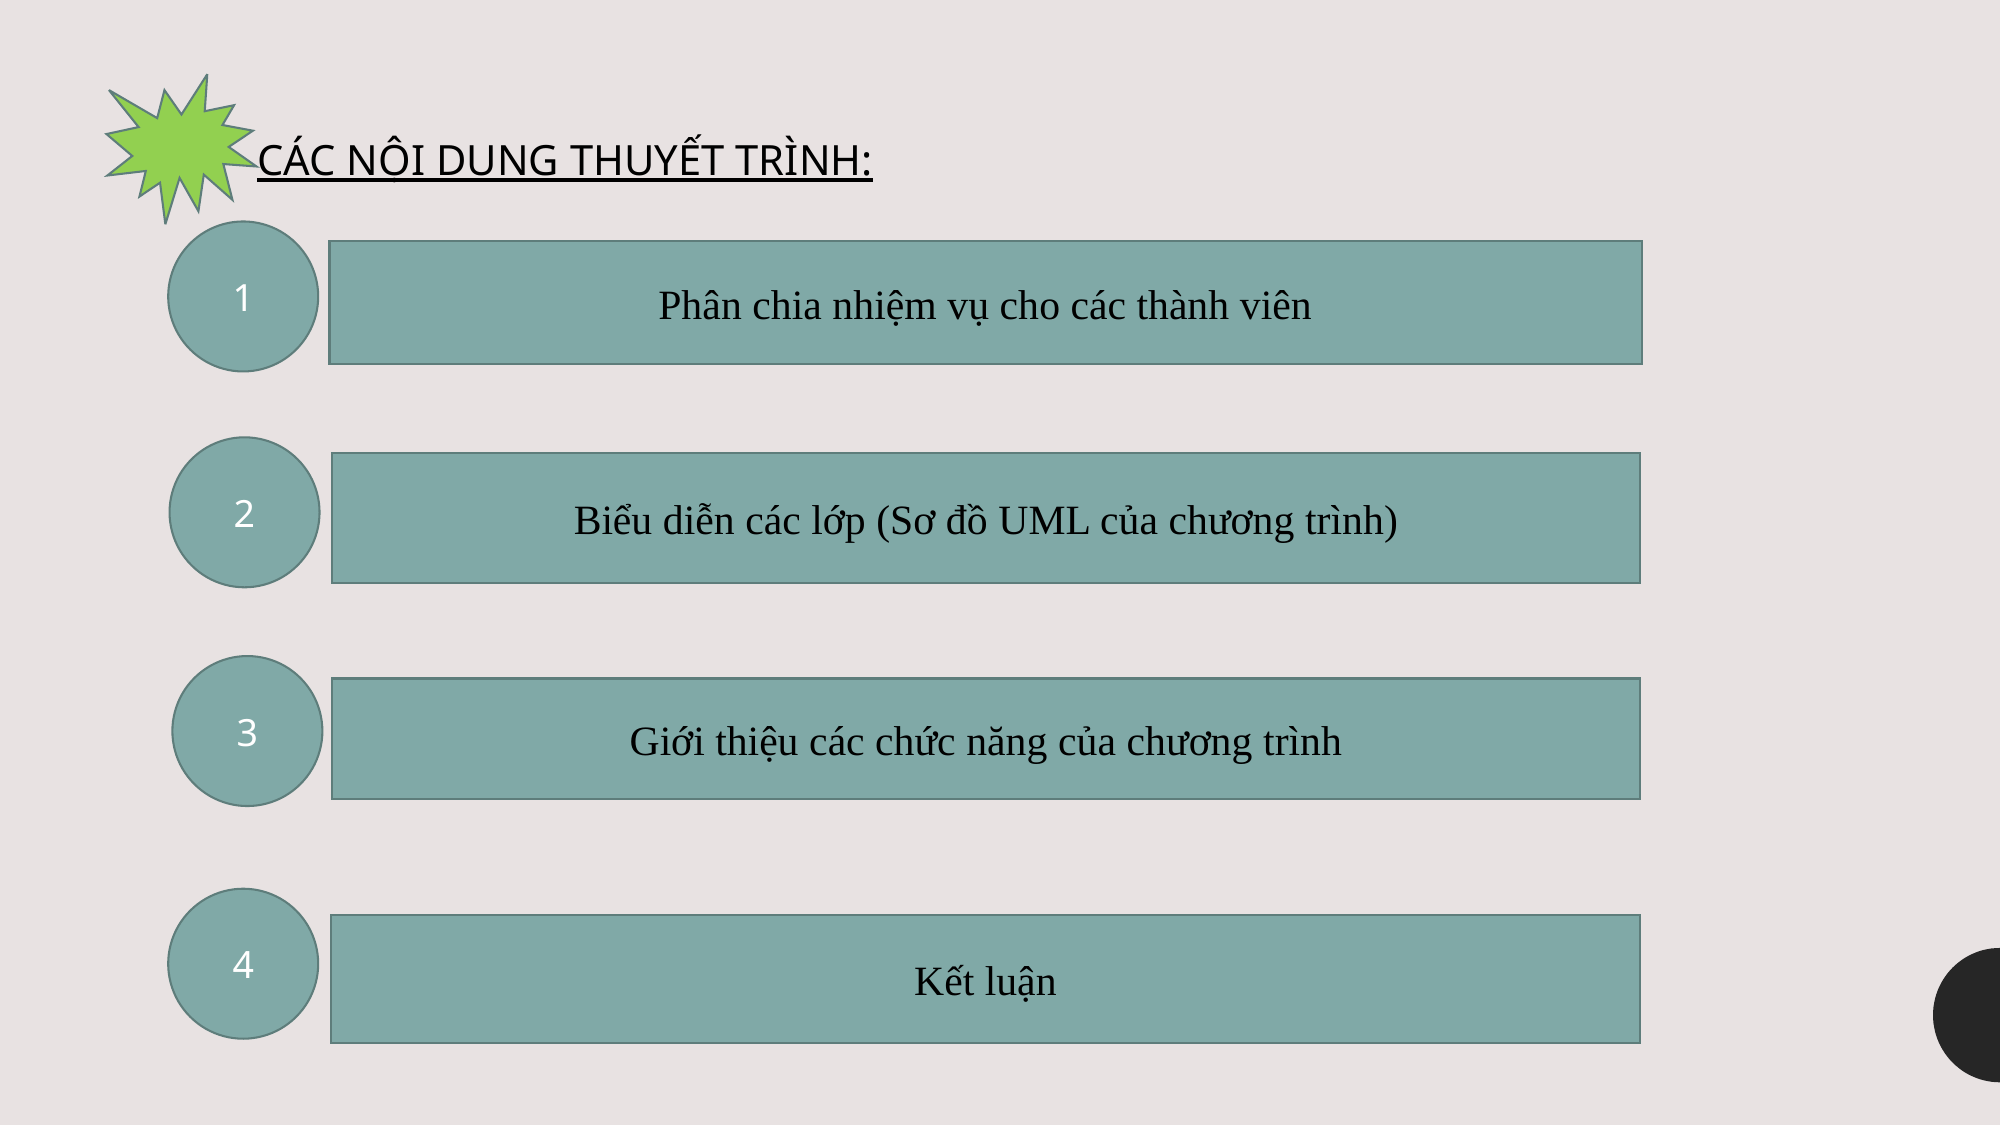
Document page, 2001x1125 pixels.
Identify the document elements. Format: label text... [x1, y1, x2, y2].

text_box 4 [167, 887, 320, 1040]
text_box [103, 73, 261, 225]
text_box 2 [168, 436, 321, 589]
text_box Kết luận [330, 914, 1641, 1044]
text_box Biểu diễn các lớp (Sơ đồ UML của chương trình) [331, 452, 1641, 584]
text_box 3 [171, 655, 324, 808]
text_box Phân chia nhiệm vụ cho các thành viên [328, 240, 1643, 365]
text_box 1 [167, 220, 320, 373]
text_box Giới thiệu các chức năng của chương trình [331, 677, 1641, 800]
text_box CÁC NỘI DUNG THUYẾT TRÌNH: [242, 126, 996, 191]
